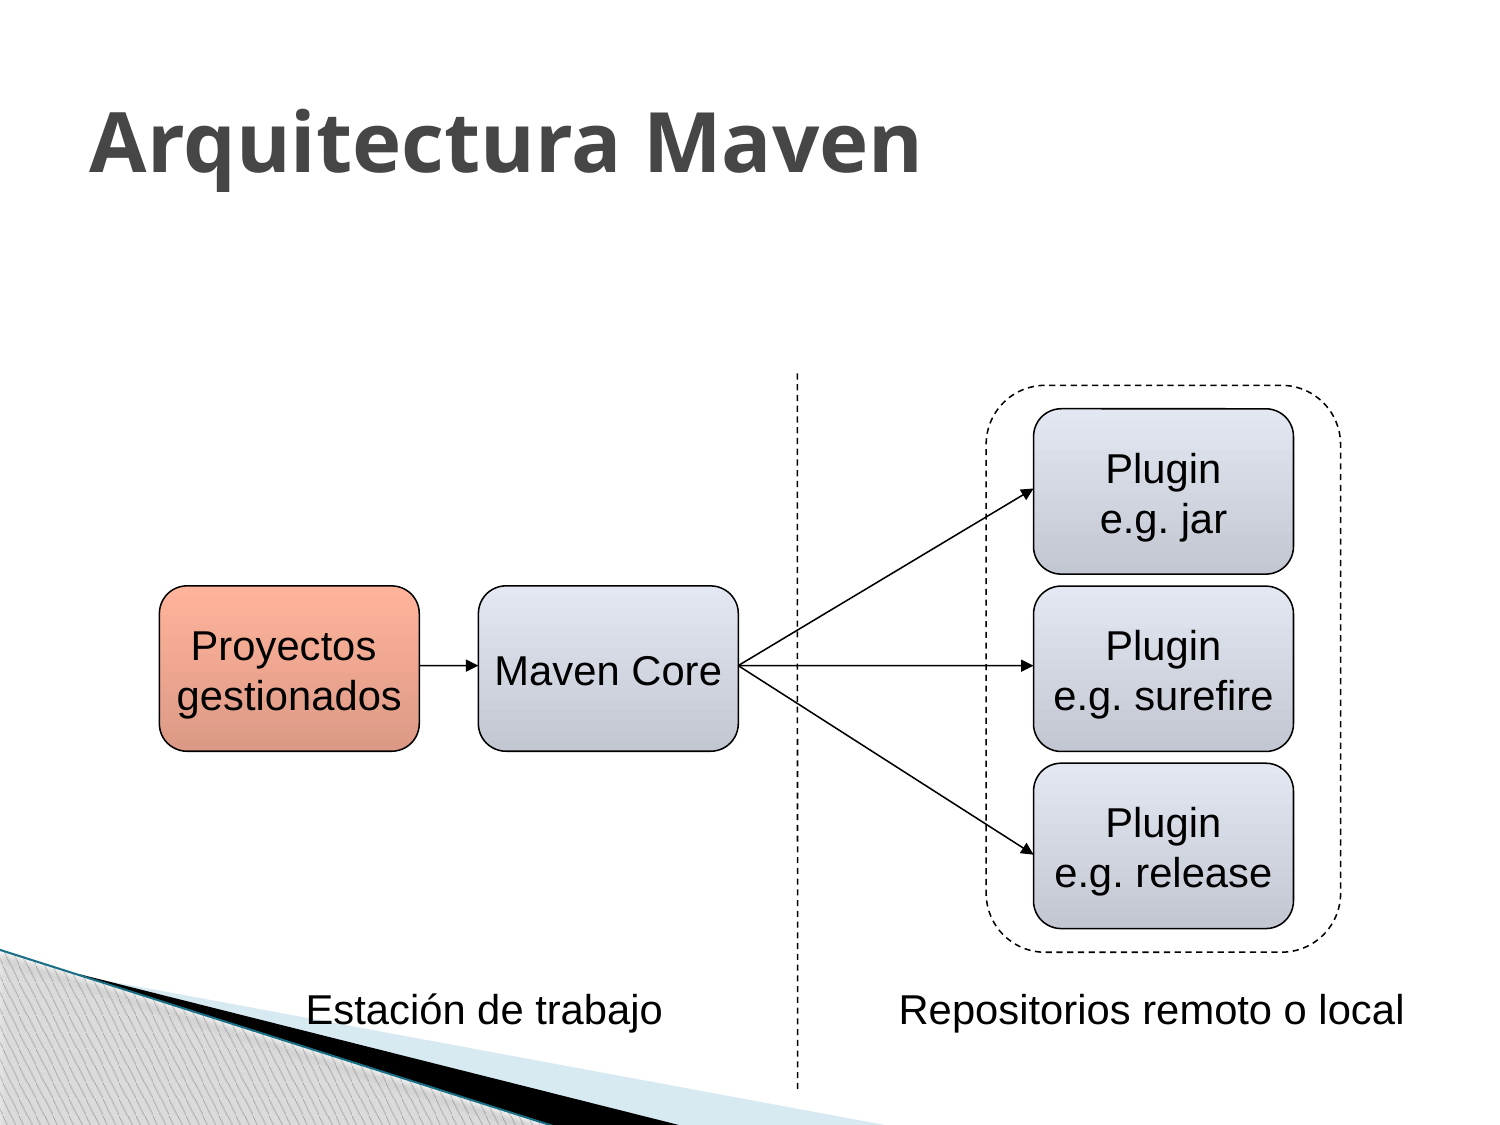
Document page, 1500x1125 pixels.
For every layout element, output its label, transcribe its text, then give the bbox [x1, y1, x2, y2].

title Arquitectura Maven [75, 45, 1425, 233]
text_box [159, 373, 1500, 1092]
